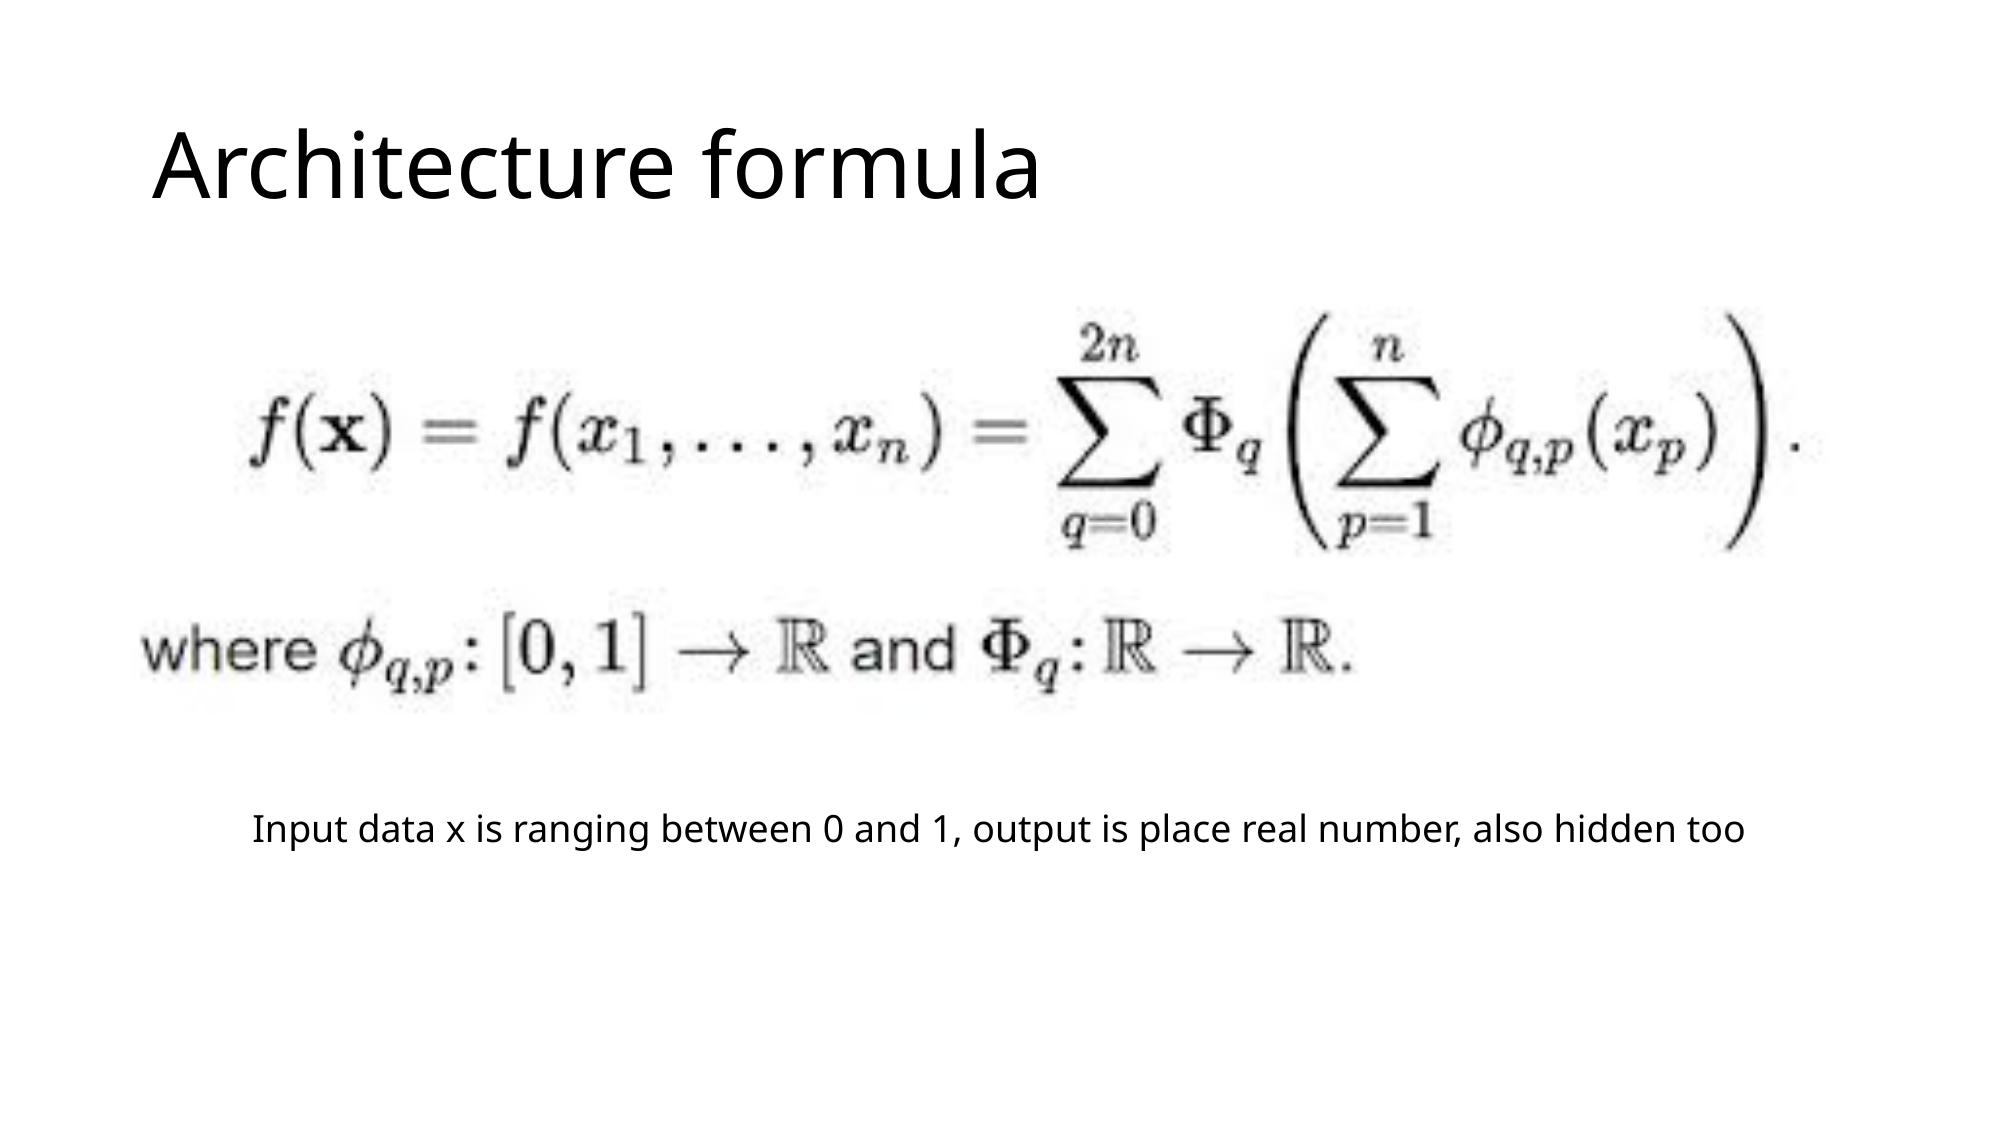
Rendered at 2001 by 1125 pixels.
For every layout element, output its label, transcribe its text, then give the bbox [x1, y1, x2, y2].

picture [110, 277, 1839, 722]
text_box Input data x is ranging between 0 and 1, output is place real number, also hidden too [237, 798, 1763, 858]
title Architecture formula [137, 59, 1863, 278]
